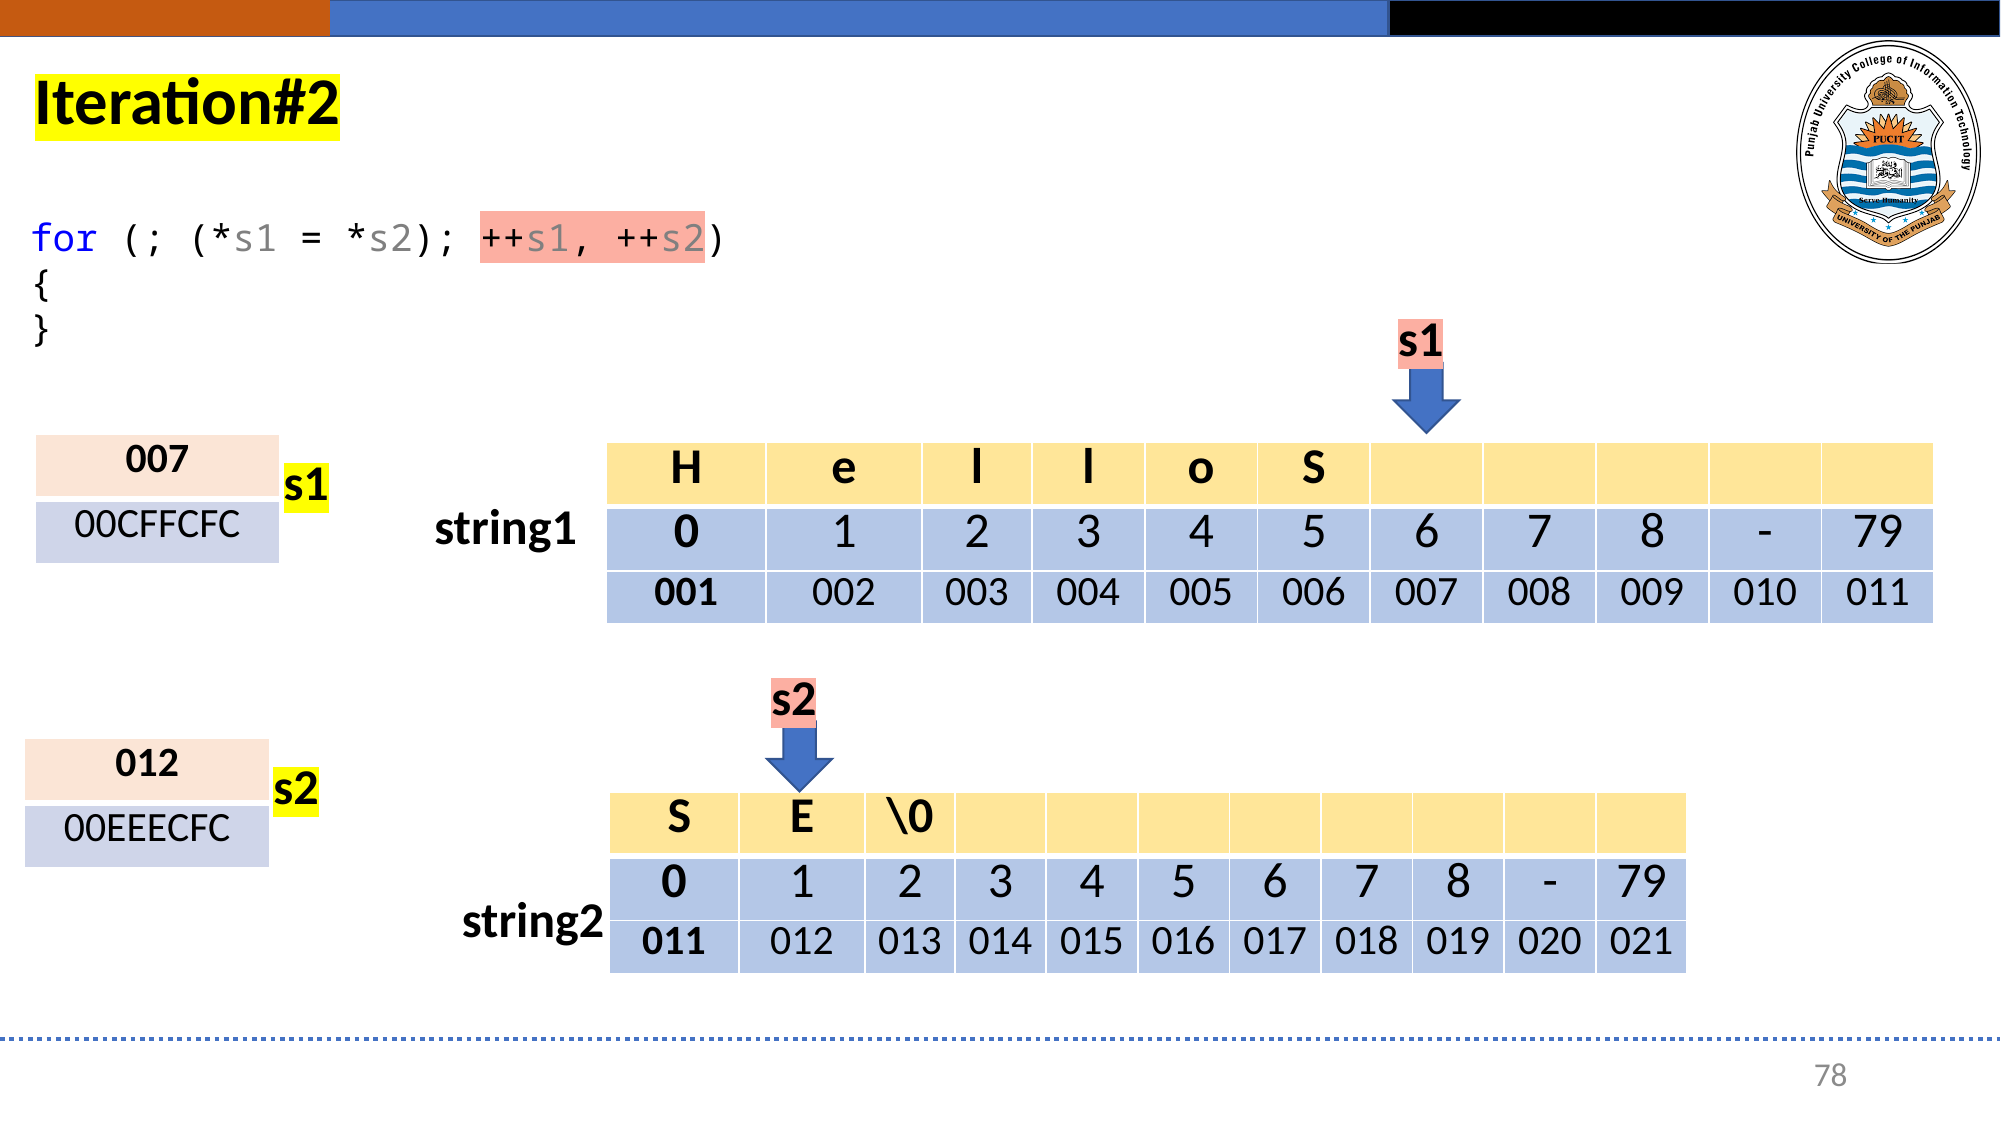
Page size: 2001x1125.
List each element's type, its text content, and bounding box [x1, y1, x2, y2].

table_header o [1146, 443, 1257, 504]
table_cell 007 [1371, 572, 1482, 623]
table_header 012 [25, 739, 269, 800]
table_header [1597, 793, 1686, 853]
table_header [1597, 443, 1708, 504]
table_header [1413, 793, 1503, 853]
table_cell 8 [1597, 509, 1708, 570]
table_cell 0 [607, 509, 765, 570]
table_cell 016 [1139, 921, 1229, 973]
table_header E [740, 793, 864, 853]
table_cell 014 [956, 921, 1045, 973]
text_box s1 [230, 443, 383, 518]
table_cell 2 [866, 859, 954, 920]
table_header [956, 793, 1045, 853]
table_cell 001 [607, 572, 765, 623]
table_cell 4 [1146, 509, 1257, 570]
table_cell 0 [654, 859, 738, 920]
text_box s2 [219, 747, 373, 822]
table_cell - [1505, 859, 1595, 920]
text_box for (; (*s1 = *s2); ++s1, ++s2) { } [0, 206, 1234, 397]
table_header l [1033, 443, 1144, 504]
table_cell 011 [1822, 572, 1933, 623]
text_box [1391, 375, 1462, 435]
table_header [1047, 793, 1137, 853]
table_cell 018 [1322, 921, 1412, 973]
table_cell 00EEECFC [25, 806, 269, 867]
text_box s2 [717, 657, 870, 733]
table_cell 011 [610, 921, 738, 973]
table_cell 6 [1230, 859, 1320, 920]
table_cell 006 [1258, 572, 1369, 623]
table_cell 019 [1413, 921, 1503, 973]
table_cell 1 [740, 859, 864, 920]
table_cell 8 [1413, 859, 1503, 920]
table_cell 7 [1484, 509, 1595, 570]
table_cell 002 [767, 572, 921, 623]
table_header e [767, 443, 921, 504]
table_header [1322, 793, 1412, 853]
table_cell 4 [1047, 859, 1137, 920]
table_header S [610, 793, 738, 853]
slide_number 78 [1412, 1042, 1863, 1103]
table_cell 021 [1597, 921, 1686, 973]
text_box [764, 733, 835, 793]
table_header l [923, 443, 1031, 504]
table_cell - [1710, 509, 1821, 570]
table_header \0 [866, 793, 954, 853]
picture [1776, 40, 2000, 264]
table_cell 79 [1822, 509, 1933, 570]
table_cell 5 [1139, 859, 1229, 920]
table_cell 013 [866, 921, 954, 973]
text_box string1 [384, 456, 627, 562]
table_cell 3 [1033, 509, 1144, 570]
table_cell 012 [740, 921, 864, 973]
table_header S [1258, 443, 1369, 504]
table_cell 1 [767, 509, 921, 570]
table_cell 004 [1033, 572, 1144, 623]
table_header [1139, 793, 1229, 853]
table_header 007 [36, 435, 279, 496]
table_cell 008 [1484, 572, 1595, 623]
table_cell 015 [1047, 921, 1137, 973]
table_cell 3 [956, 859, 1045, 920]
table_cell 7 [1322, 859, 1412, 920]
table_cell 5 [1258, 509, 1369, 570]
table_cell 79 [1597, 859, 1686, 920]
text_box string2 [412, 850, 654, 955]
table_cell 009 [1597, 572, 1708, 623]
table_header [1822, 443, 1933, 504]
table_header [1484, 443, 1595, 504]
text_box s1 [1344, 299, 1497, 375]
table_cell 017 [1230, 921, 1320, 973]
table_header [1710, 443, 1821, 504]
table_cell 00CFFCFC [36, 502, 279, 563]
table_cell 6 [1371, 509, 1482, 570]
table_cell 2 [923, 509, 1031, 570]
table_cell 003 [923, 572, 1031, 623]
table_header [1505, 793, 1595, 853]
table_header H [607, 443, 765, 504]
table_header [1371, 443, 1482, 504]
table_cell 020 [1505, 921, 1595, 973]
table_cell 005 [1146, 572, 1257, 623]
table_cell 010 [1710, 572, 1821, 623]
table_header [1230, 793, 1320, 853]
text_box Iteration#2 [0, 50, 416, 146]
